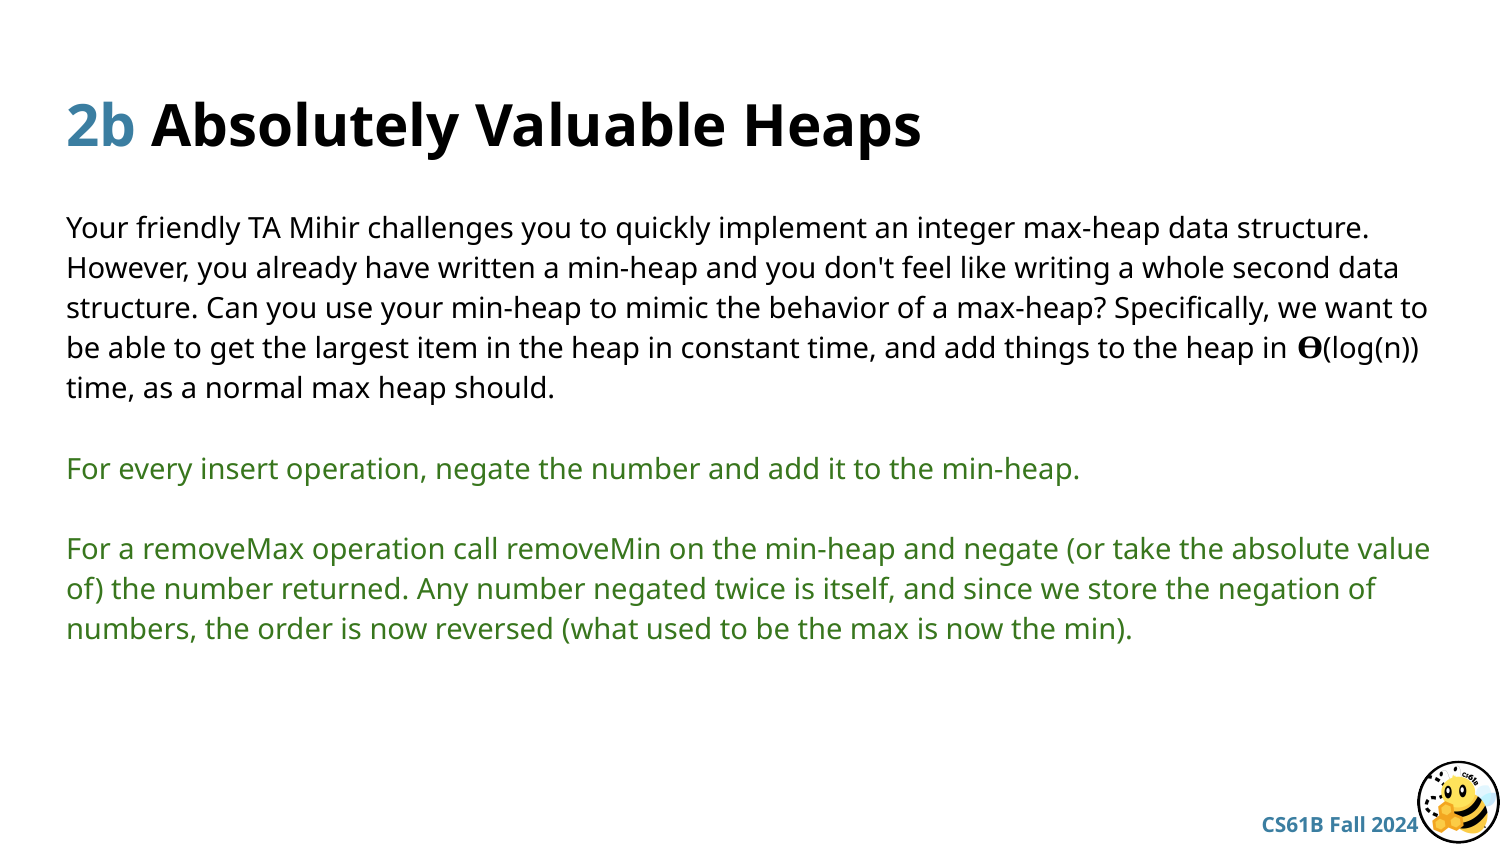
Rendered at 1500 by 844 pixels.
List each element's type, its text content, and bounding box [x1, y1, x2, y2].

picture [1417, 760, 1500, 844]
list Your friendly TA Mihir challenges you to quickly implement an integer max-heap data structure. However, you already have written a min-heap and you don't feel like writing a whole second data structure. Can you use your min-heap to mimic the behavior of a max-heap? Specifically, we want to be able to get the largest item in the heap in constant time, and add things to the heap in 𝚹(log(n)) time, as a normal max heap should. For every insert operation, negate the number and add it to the min-heap. For a removeMax operation call removeMin on the min-heap and negate (or take the absolute value of) the number returned. Any number negated twice is itself, and since we store the negation of numbers, the order is now reversed (what used to be the max is now the min). [51, 189, 1449, 750]
title 2b Absolutely Valuable Heaps [51, 72, 1449, 167]
